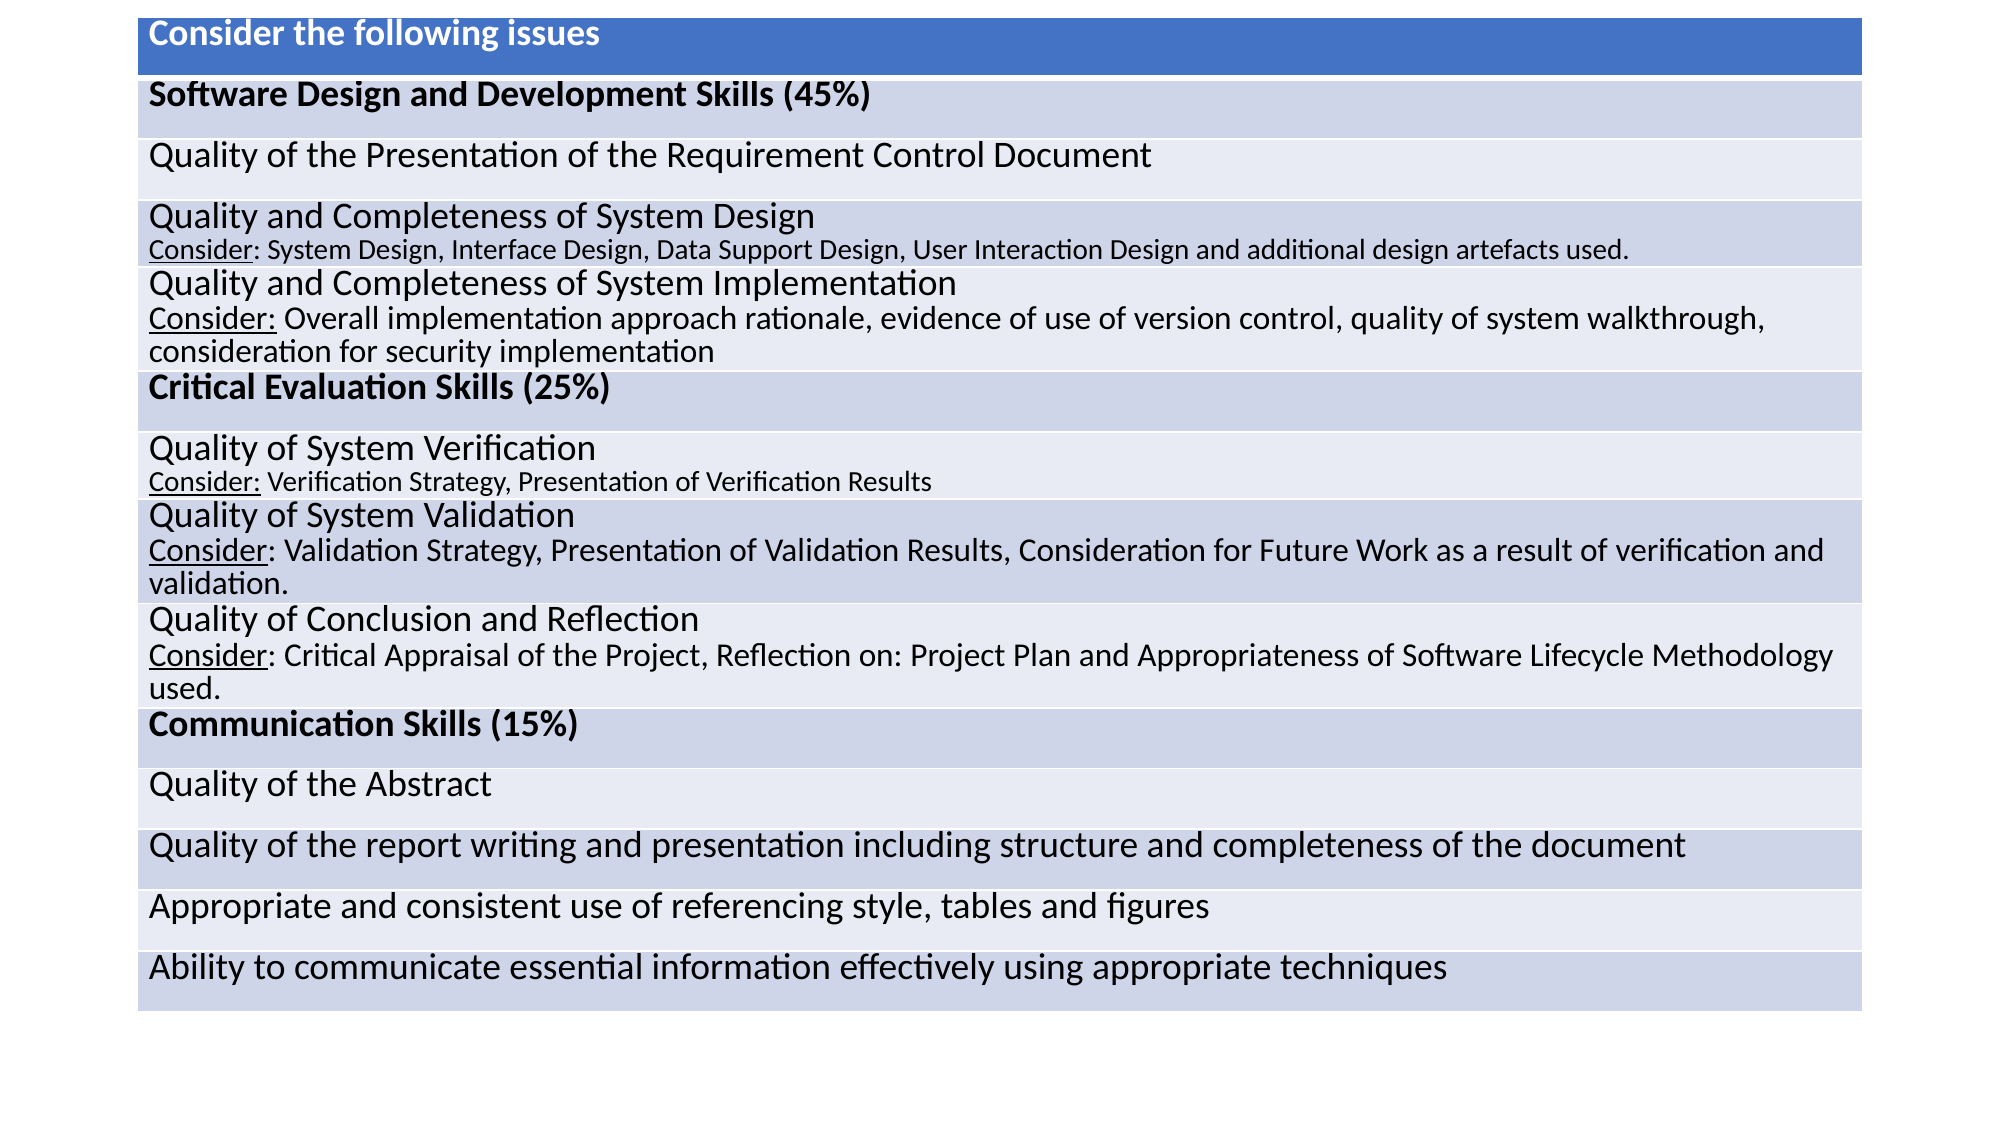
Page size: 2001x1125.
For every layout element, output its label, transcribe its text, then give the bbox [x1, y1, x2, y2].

table_cell Ability to communicate essential information effectively using appropriate techniques [138, 952, 1862, 1011]
table_cell Appropriate and consistent use of referencing style, tables and figures [138, 891, 1862, 950]
table_cell Quality and Completeness of System Implementation Consider: Overall implementation approach rationale, evidence of use of version control, quality of system walkthrough, consideration for security implementation [138, 268, 1862, 370]
table_cell Quality of the Presentation of the Requirement Control Document [138, 140, 1862, 199]
table_cell Quality and Completeness of System Design Consider: System Design, Interface Design, Data Support Design, User Interaction Design and additional design artefacts used. [138, 201, 1862, 266]
table_cell Quality of System Verification Consider: Verification Strategy, Presentation of Verification Results [138, 433, 1862, 498]
table_cell Critical Evaluation Skills (25%) [138, 372, 1862, 431]
table_cell Communication Skills (15%) [138, 709, 1862, 768]
table_cell Quality of Conclusion and Reflection Consider: Critical Appraisal of the Project, Reflection on: Project Plan and Appropriateness of Software Lifecycle Methodology used. [138, 604, 1862, 707]
table_cell Software Design and Development Skills (45%) [138, 81, 1862, 138]
table_cell Quality of the report writing and presentation including structure and completeness of the document [138, 830, 1862, 889]
table_header Consider the following issues [138, 18, 1862, 75]
table_cell Quality of System Validation Consider: Validation Strategy, Presentation of Validation Results, Consideration for Future Work as a result of verification and validation. [138, 500, 1862, 603]
table_cell Quality of the Abstract [138, 769, 1862, 828]
